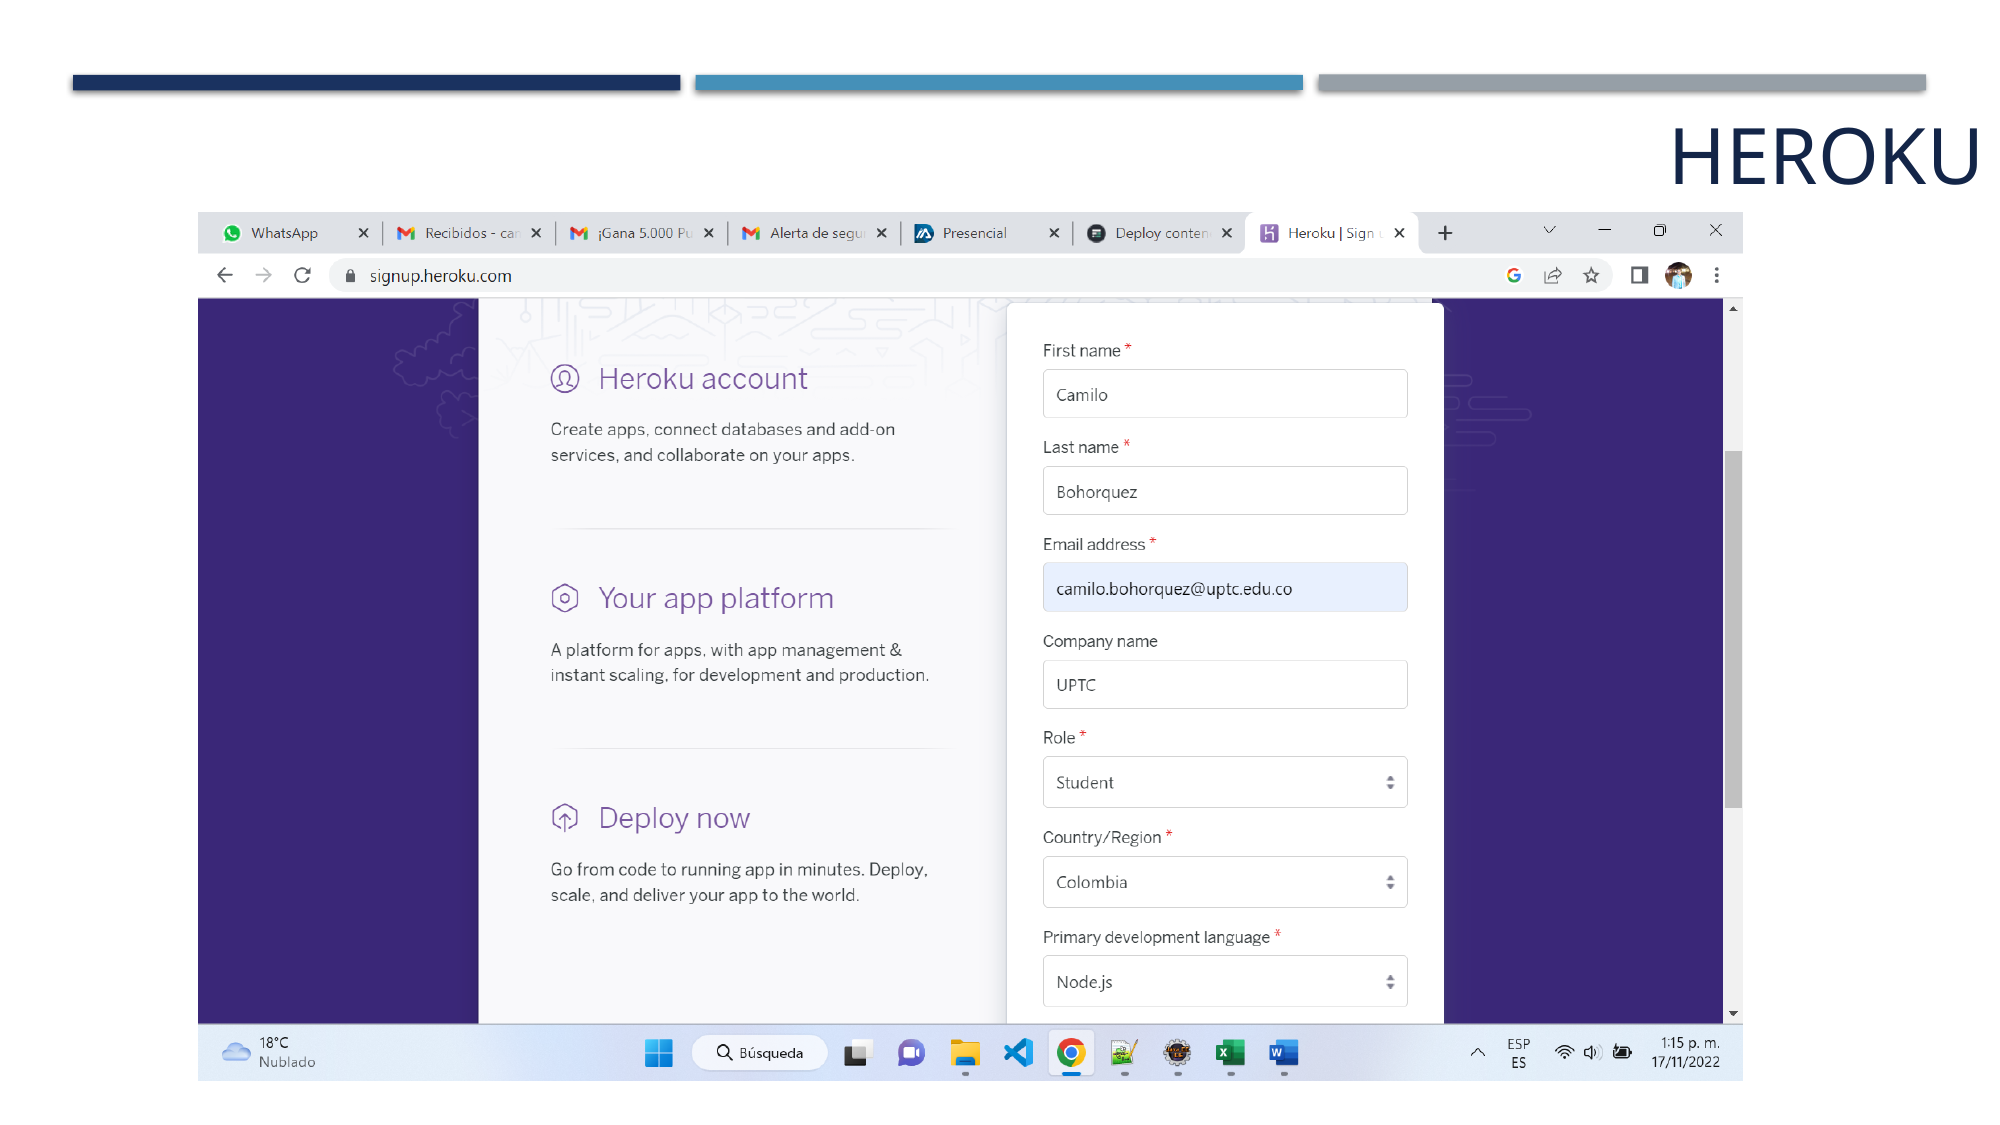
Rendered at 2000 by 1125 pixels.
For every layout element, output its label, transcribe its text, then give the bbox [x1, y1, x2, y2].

text_box [90, 208, 1744, 315]
picture [198, 212, 1743, 1082]
title Heroku [834, 98, 2000, 208]
